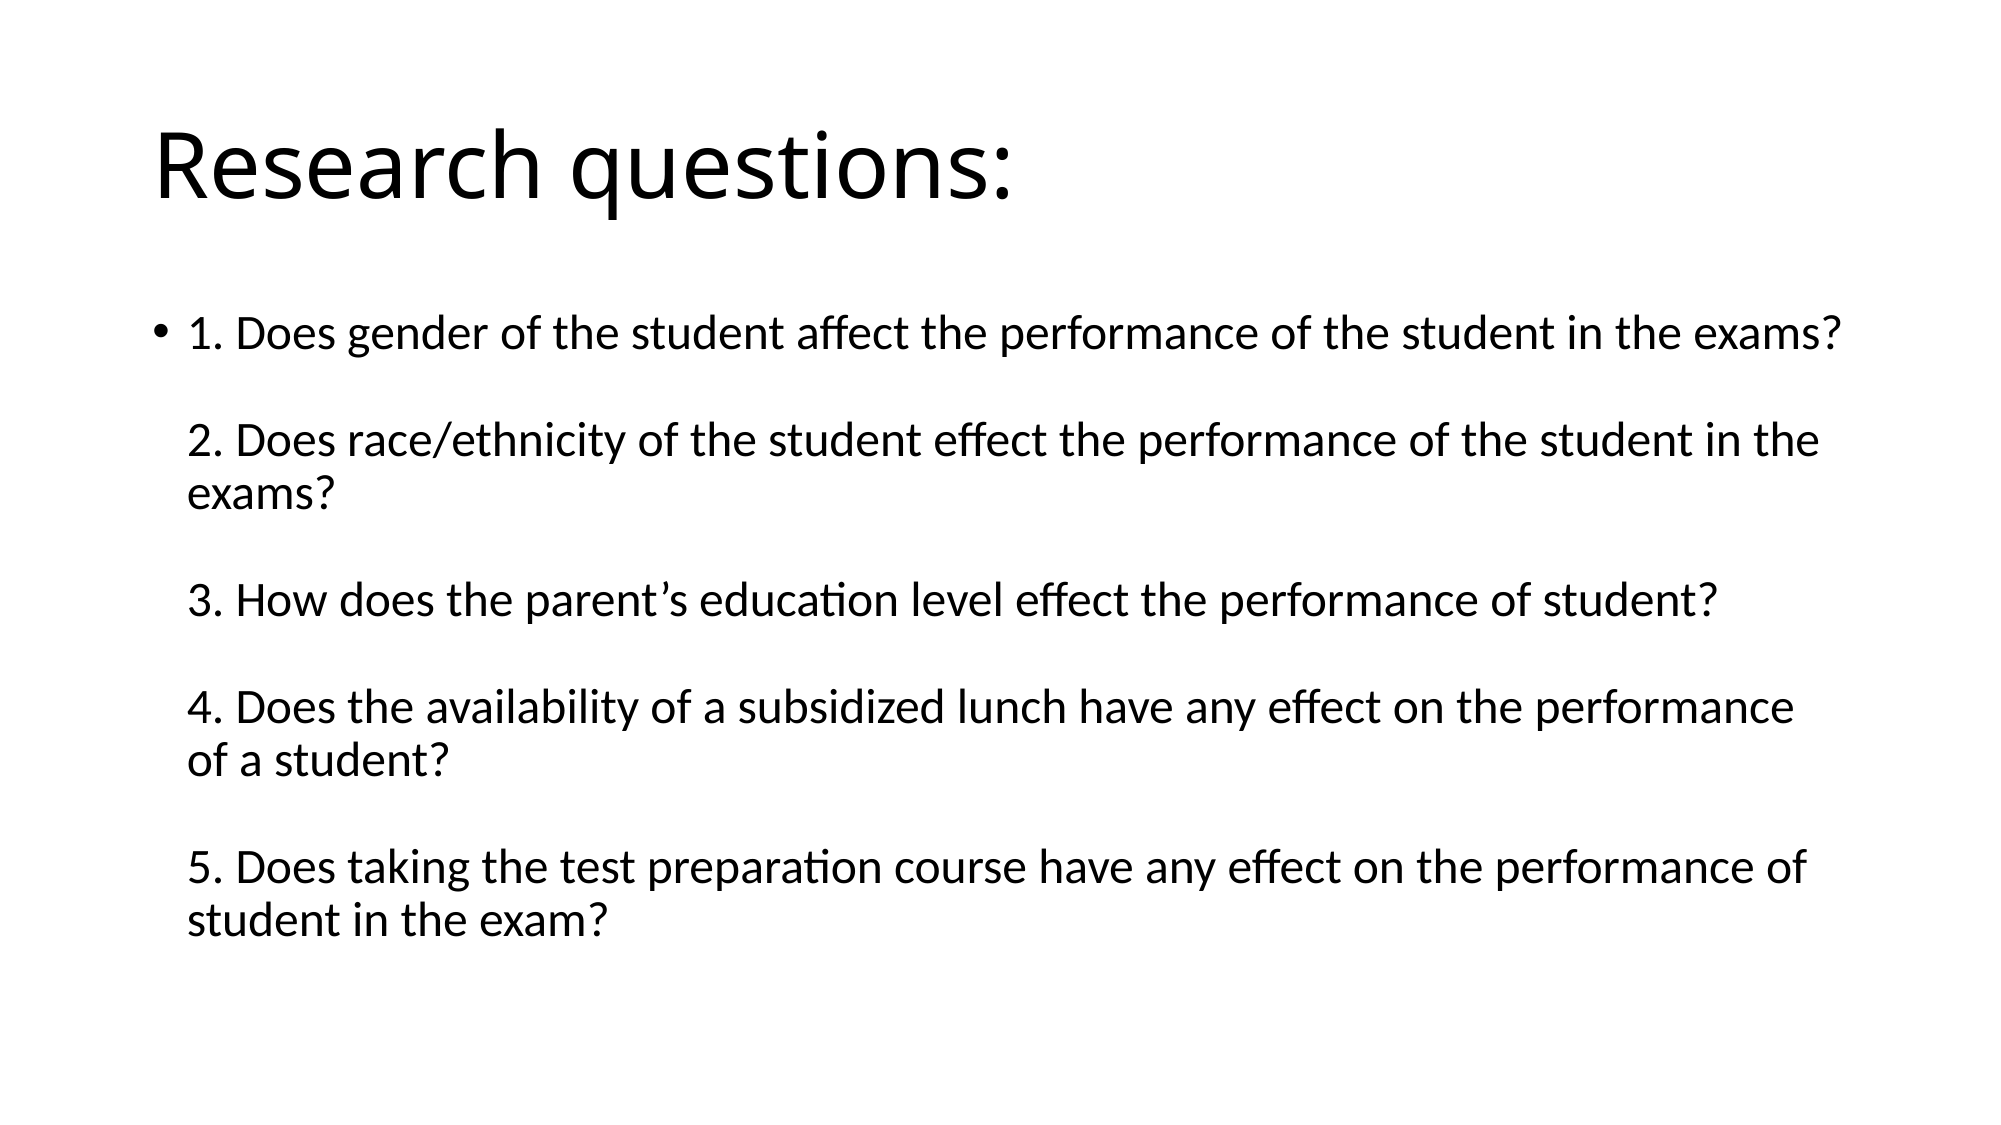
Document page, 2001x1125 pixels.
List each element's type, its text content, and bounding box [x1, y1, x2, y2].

list 1. Does gender of the student affect the performance of the student in the exams? 2. Does race/ethnicity of the student effect the performance of the student in the exams? 3. How does the parent’s education level effect the performance of student? 4. Does the availability of a subsidized lunch have any effect on the performance of a student? 5. Does taking the test preparation course have any effect on the performance of student in the exam? [137, 299, 1863, 1014]
title Research questions: [137, 59, 1863, 278]
